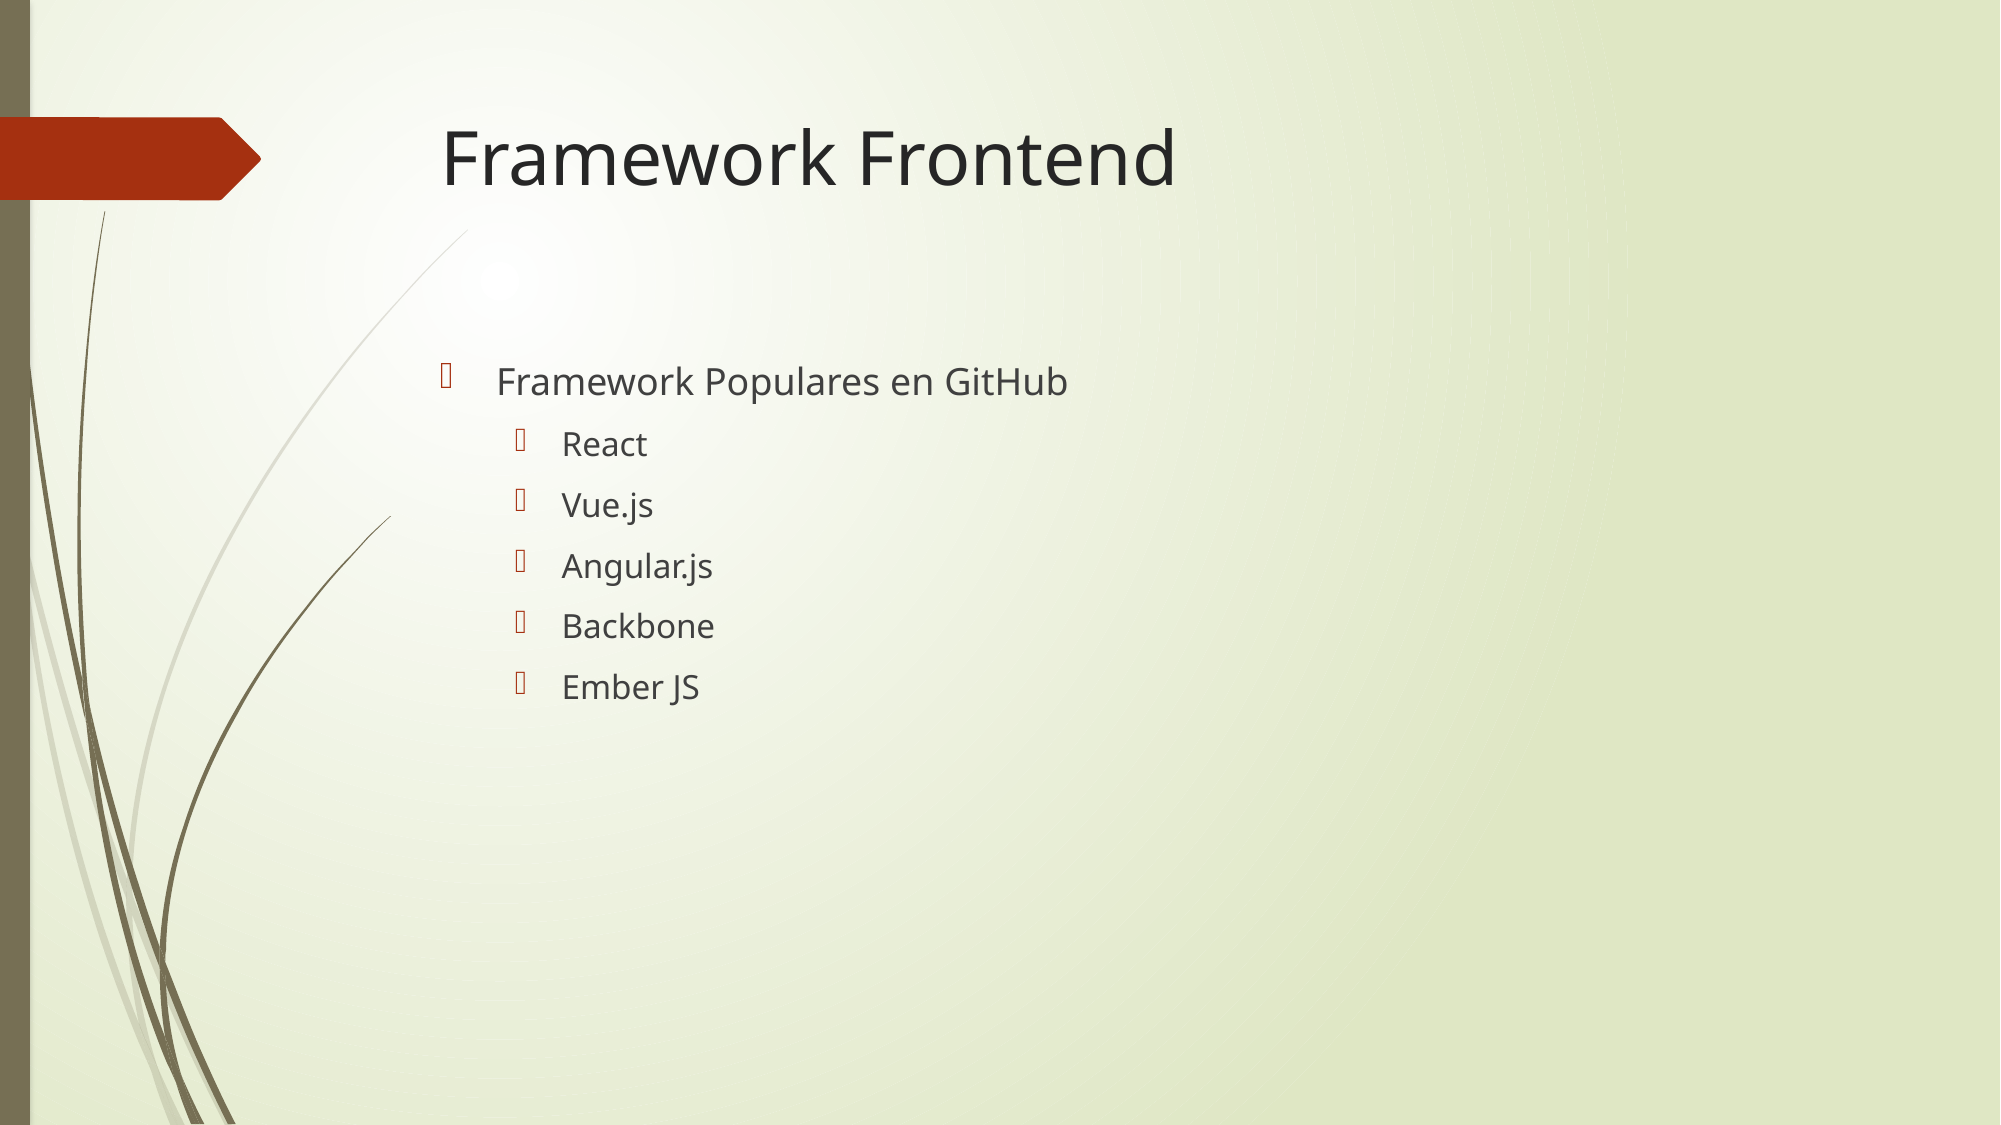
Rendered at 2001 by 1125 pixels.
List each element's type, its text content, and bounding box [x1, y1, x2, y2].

title Framework Frontend [425, 102, 1888, 313]
list Framework Populares en GitHub React Vue.js Angular.js Backbone Ember JS [424, 350, 1888, 970]
